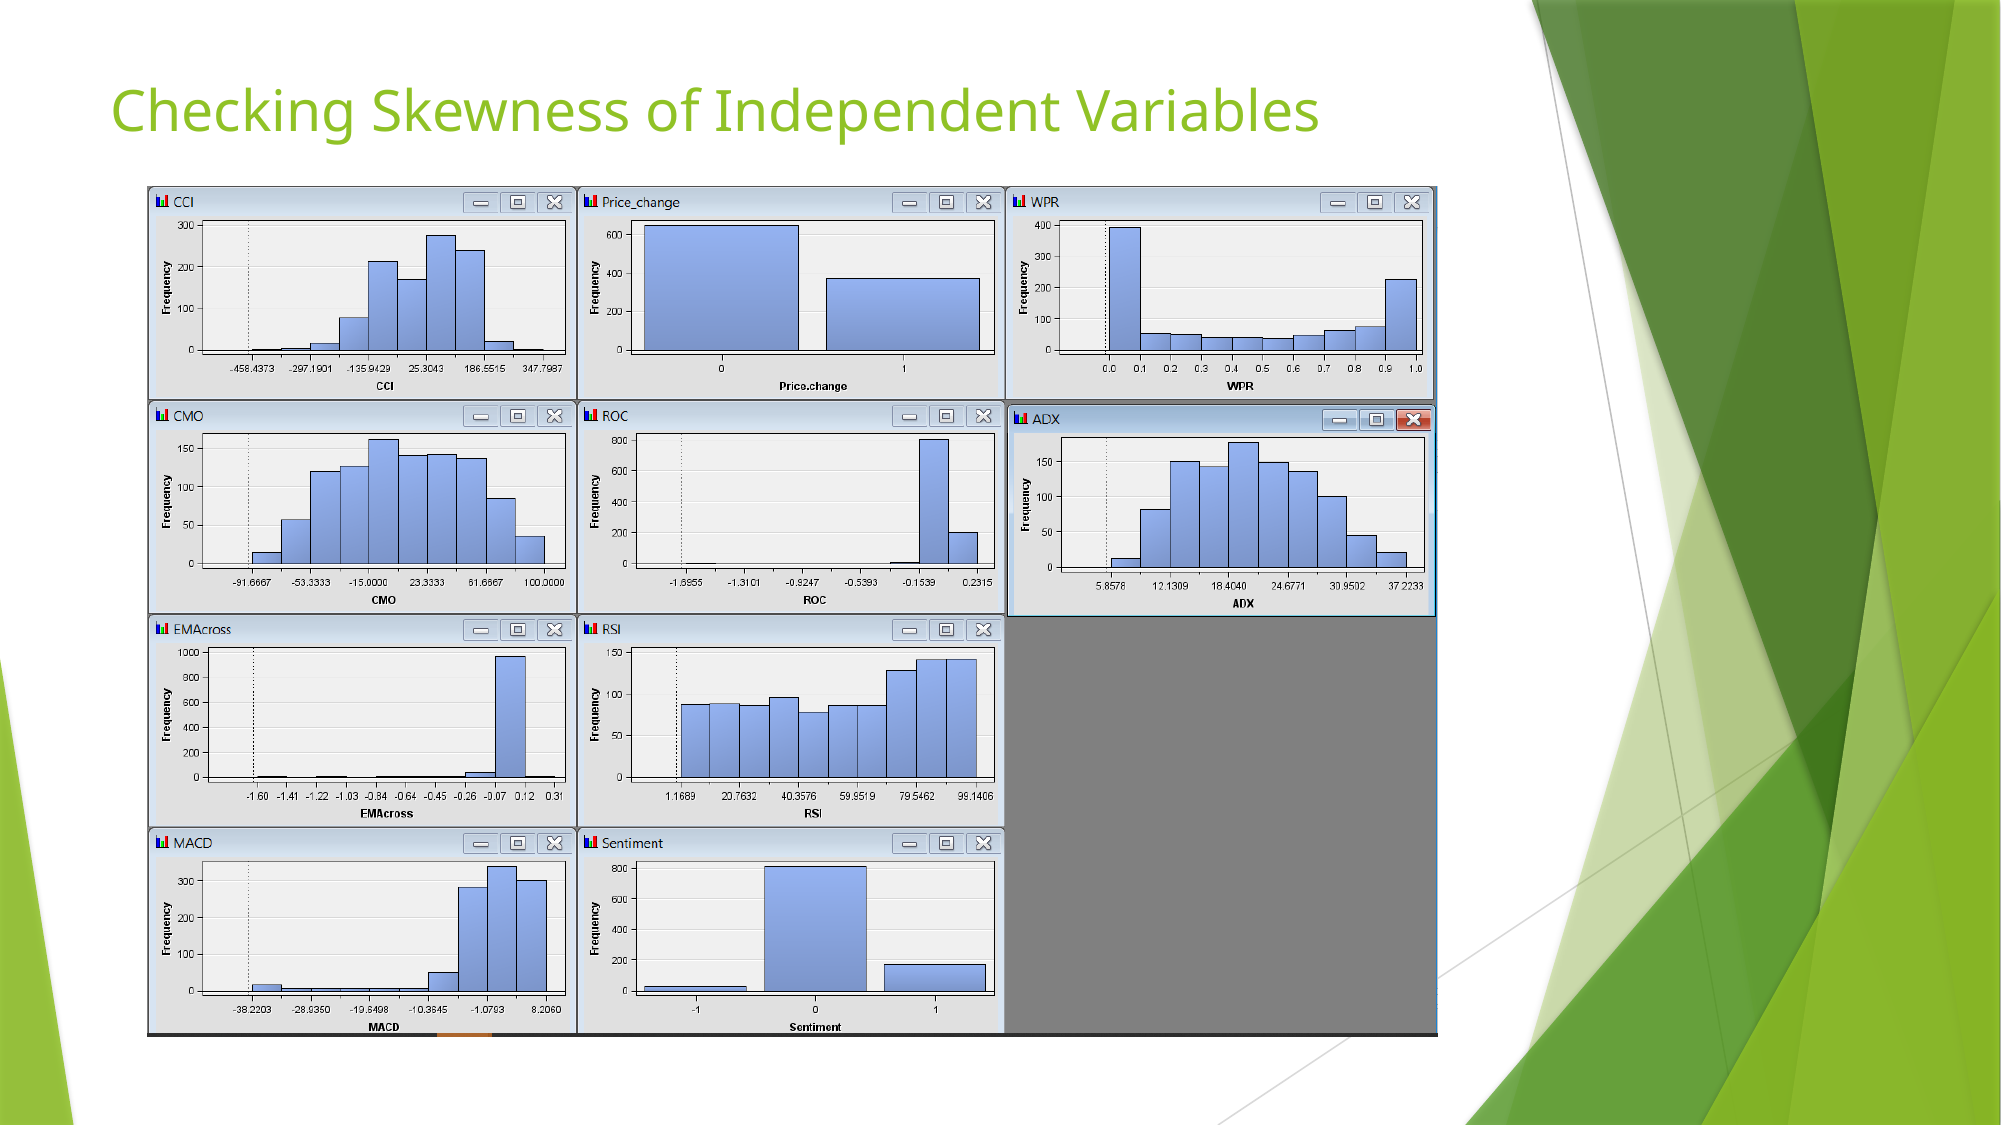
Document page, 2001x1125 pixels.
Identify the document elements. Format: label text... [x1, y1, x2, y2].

title Checking Skewness of Independent Variables [95, 66, 1509, 187]
picture [146, 185, 1438, 1038]
